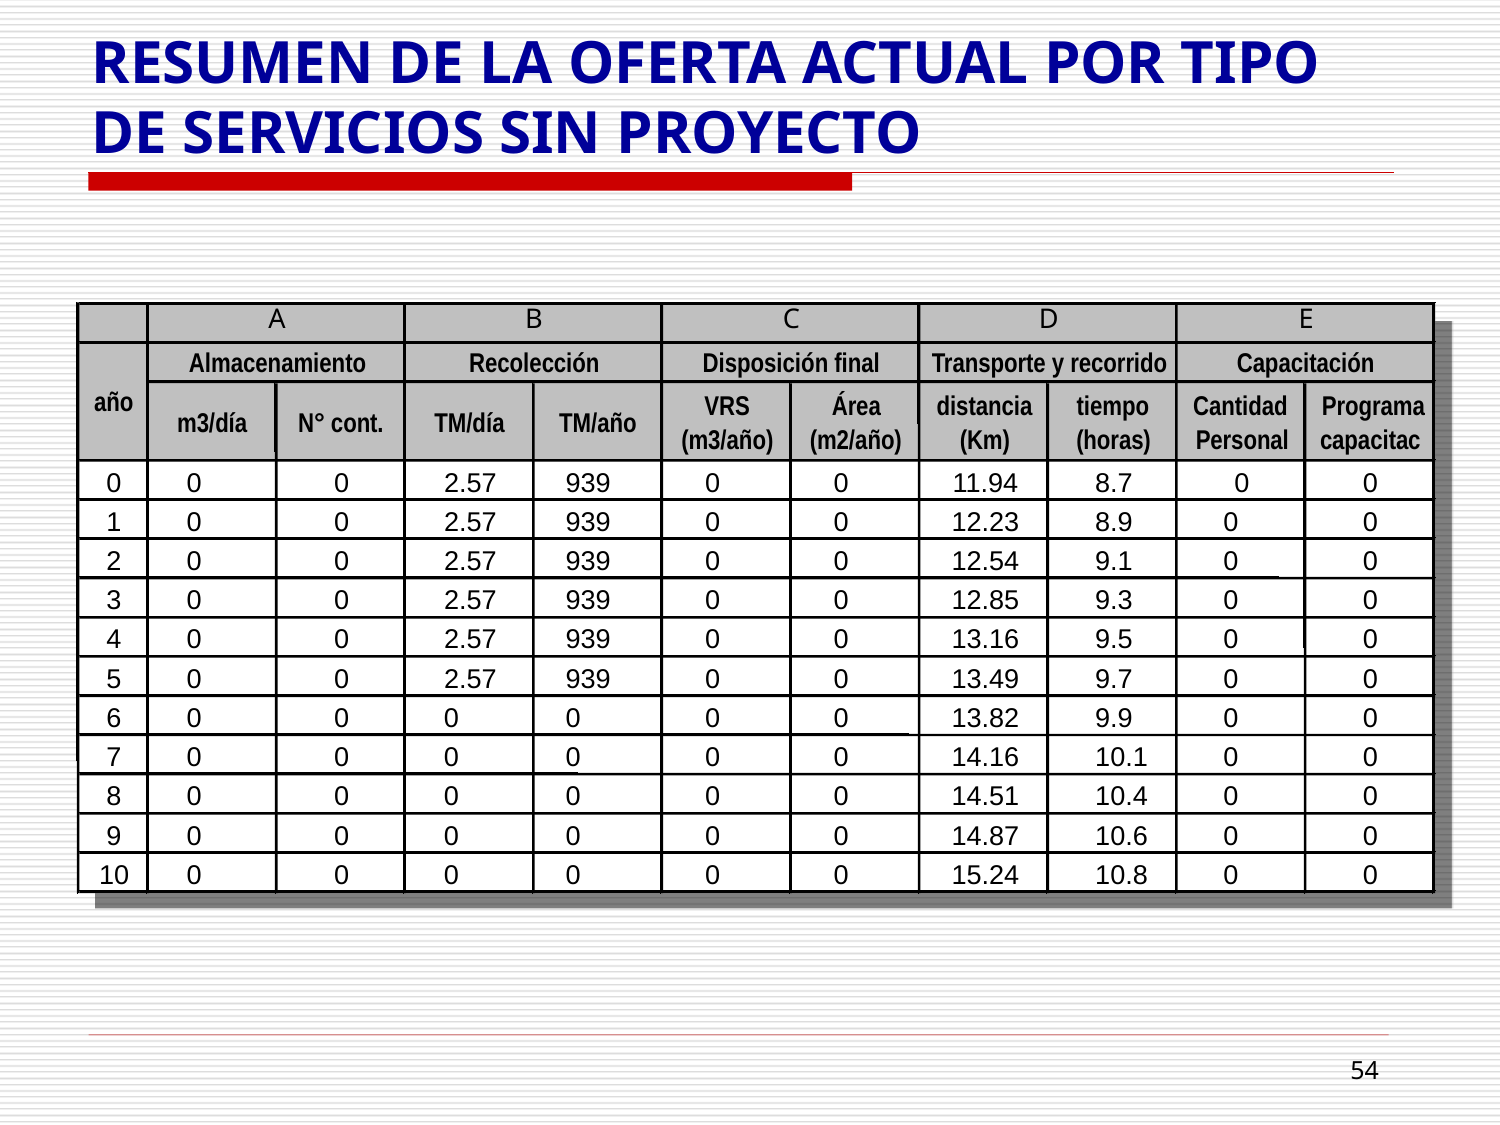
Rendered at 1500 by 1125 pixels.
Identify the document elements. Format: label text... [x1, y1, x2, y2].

slide_number 54 [1068, 1046, 1395, 1125]
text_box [76, 301, 1436, 894]
title RESUMEN DE LA OFERTA ACTUAL POR TIPO DE SERVICIOS SIN PROYECTO [76, 44, 1390, 173]
picture [0, 0, 1500, 1125]
